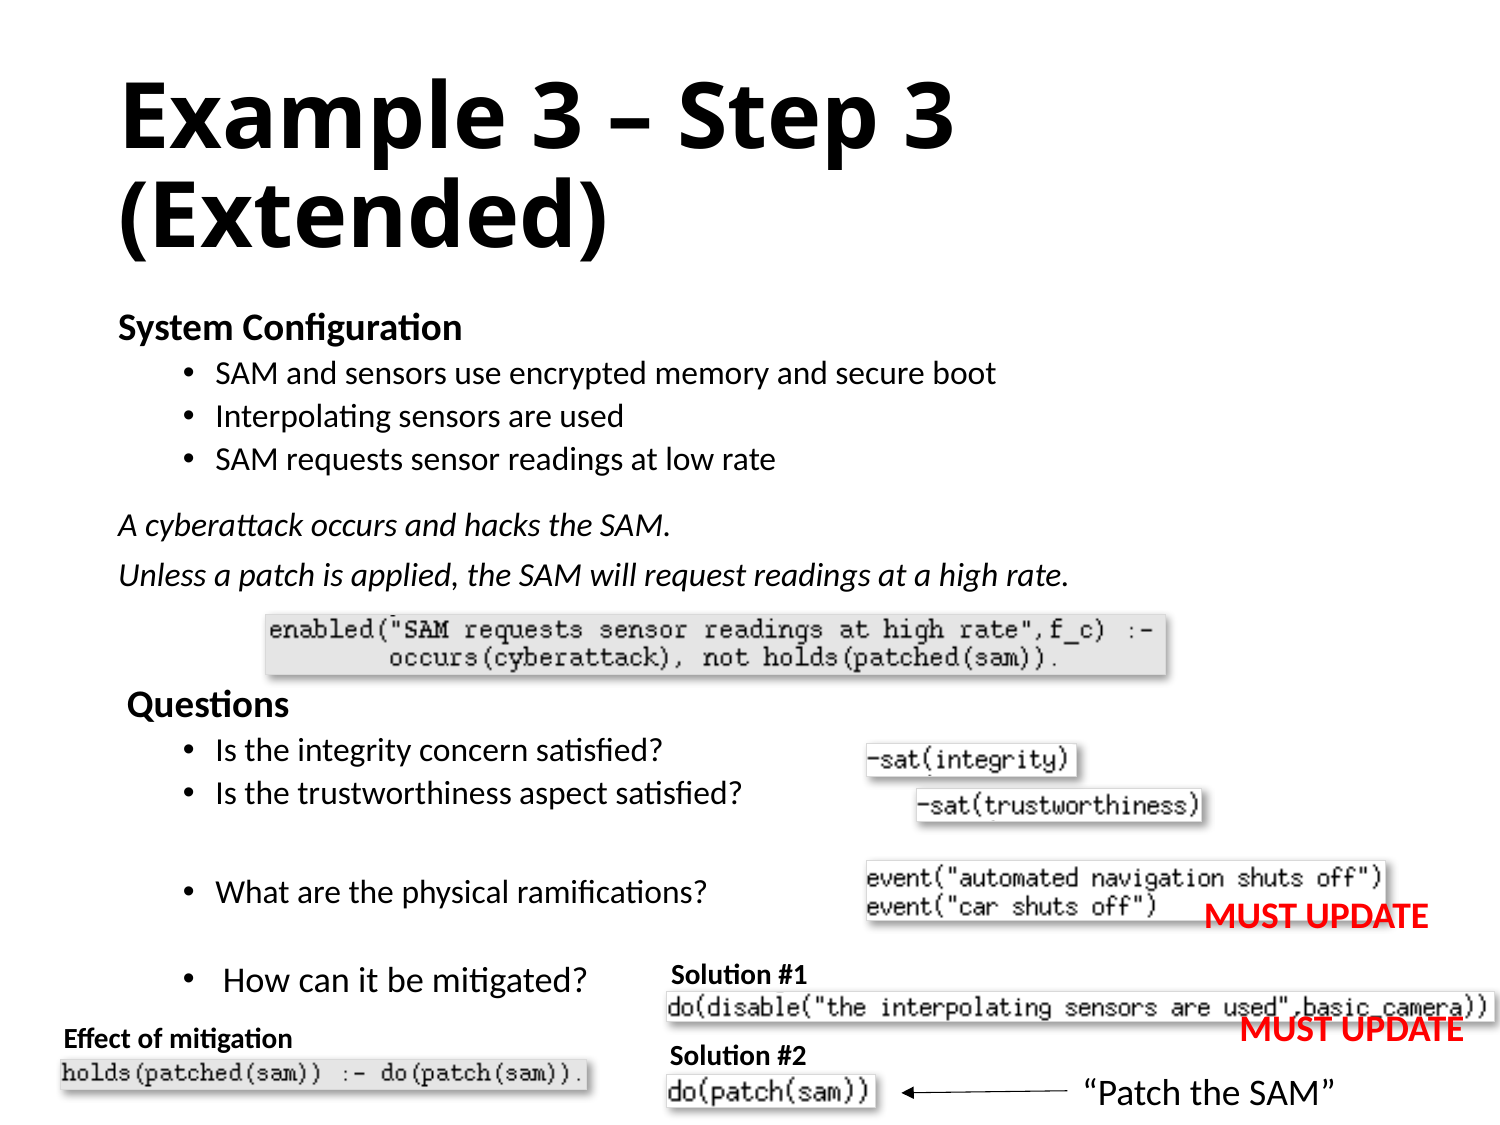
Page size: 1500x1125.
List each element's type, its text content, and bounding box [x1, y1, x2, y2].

picture [666, 1074, 876, 1108]
text_box MUST UPDATE [1189, 883, 1445, 943]
picture [265, 614, 1166, 675]
text_box “Patch the SAM” [1067, 1060, 1351, 1121]
picture [866, 743, 1077, 777]
text_box MUST UPDATE [1224, 1022, 1480, 1057]
picture [915, 788, 1202, 822]
picture [60, 1059, 587, 1090]
picture [866, 860, 1386, 921]
picture [666, 991, 1495, 1022]
title Example 3 – Step 3 (Extended) [103, 59, 1397, 278]
text_box Solution #2 [655, 1029, 822, 1079]
text_box Solution #1 [656, 947, 823, 998]
text_box Effect of mitigation [48, 1011, 309, 1062]
list System Configuration SAM and sensors use encrypted memory and secure boot Interpolating sensors are used SAM requests sensor readings at low rate A cyberattack occurs and hacks the SAM. Unless a patch is applied, the SAM will request readings at a high rate. Questions Is the integrity concern satisfied? Is the trustworthiness aspect satisfied? What are the physical ramifications? How can it be mitigated? [103, 299, 1397, 1014]
